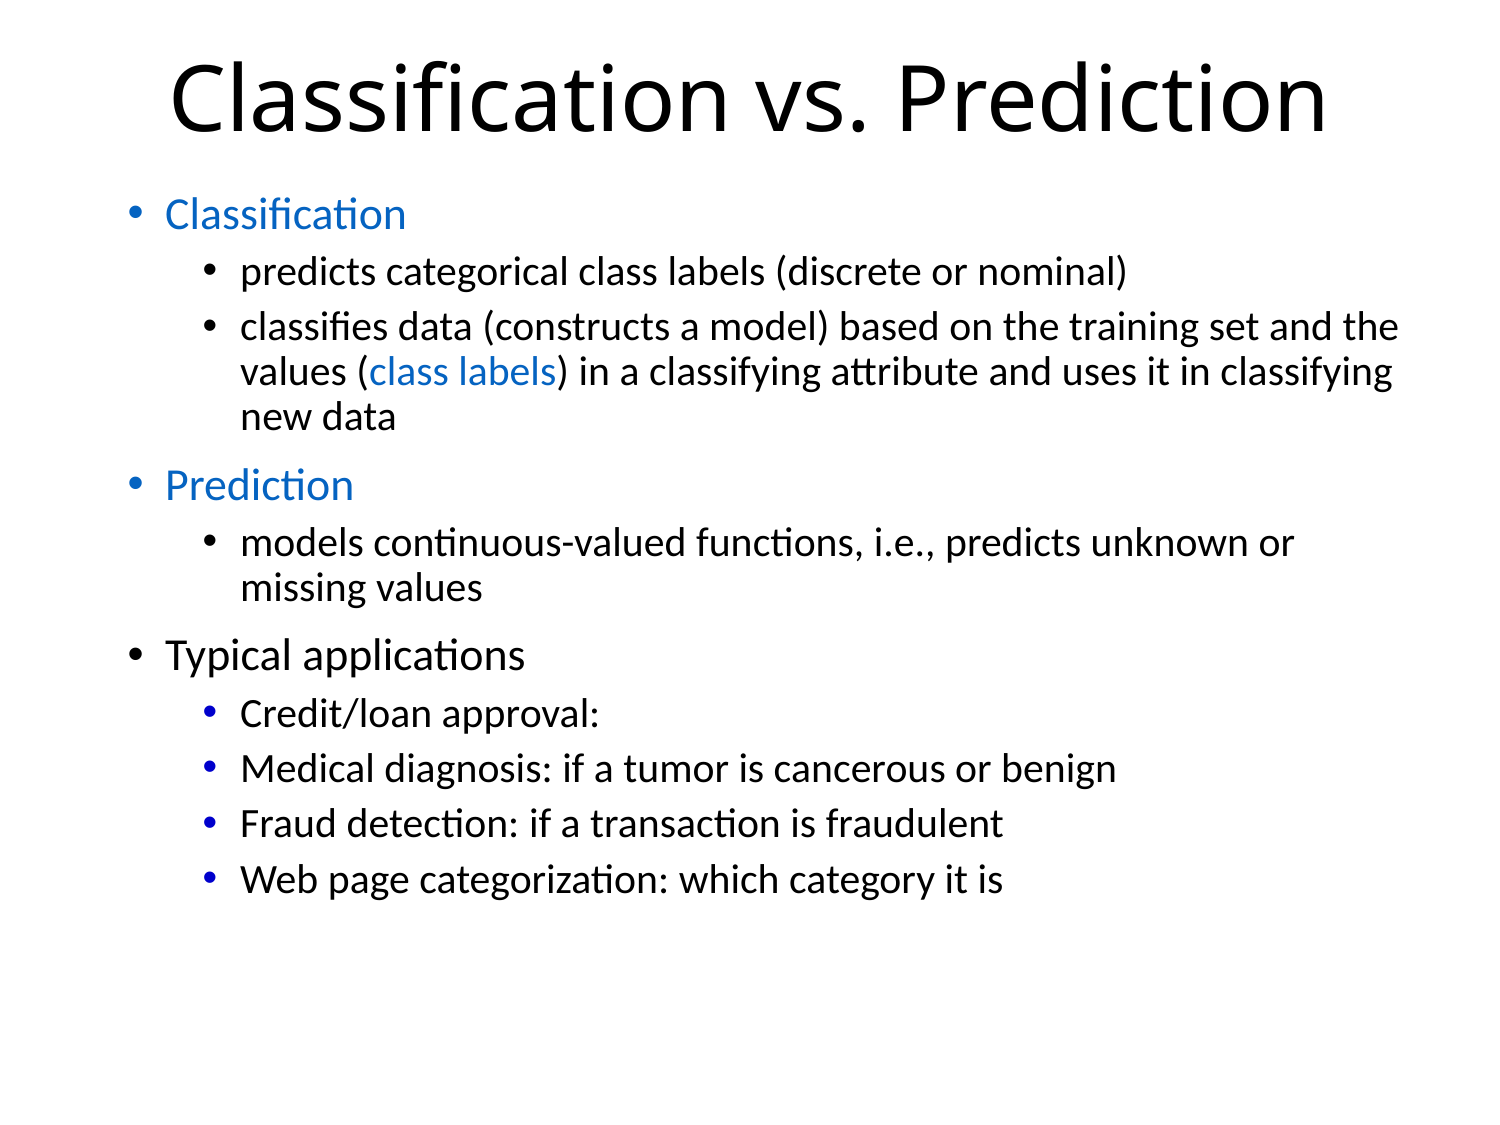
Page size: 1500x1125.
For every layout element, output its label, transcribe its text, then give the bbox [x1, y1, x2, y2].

title Classification vs. Prediction [68, 34, 1432, 169]
list Classification predicts categorical class labels (discrete or nominal) classifies data (constructs a model) based on the training set and the values (class labels) in a classifying attribute and uses it in classifying new data Prediction models continuous-valued functions, i.e., predicts unknown or missing values Typical applications Credit/loan approval: Medical diagnosis: if a tumor is cancerous or benign Fraud detection: if a transaction is fraudulent Web page categorization: which category it is [112, 182, 1438, 1091]
